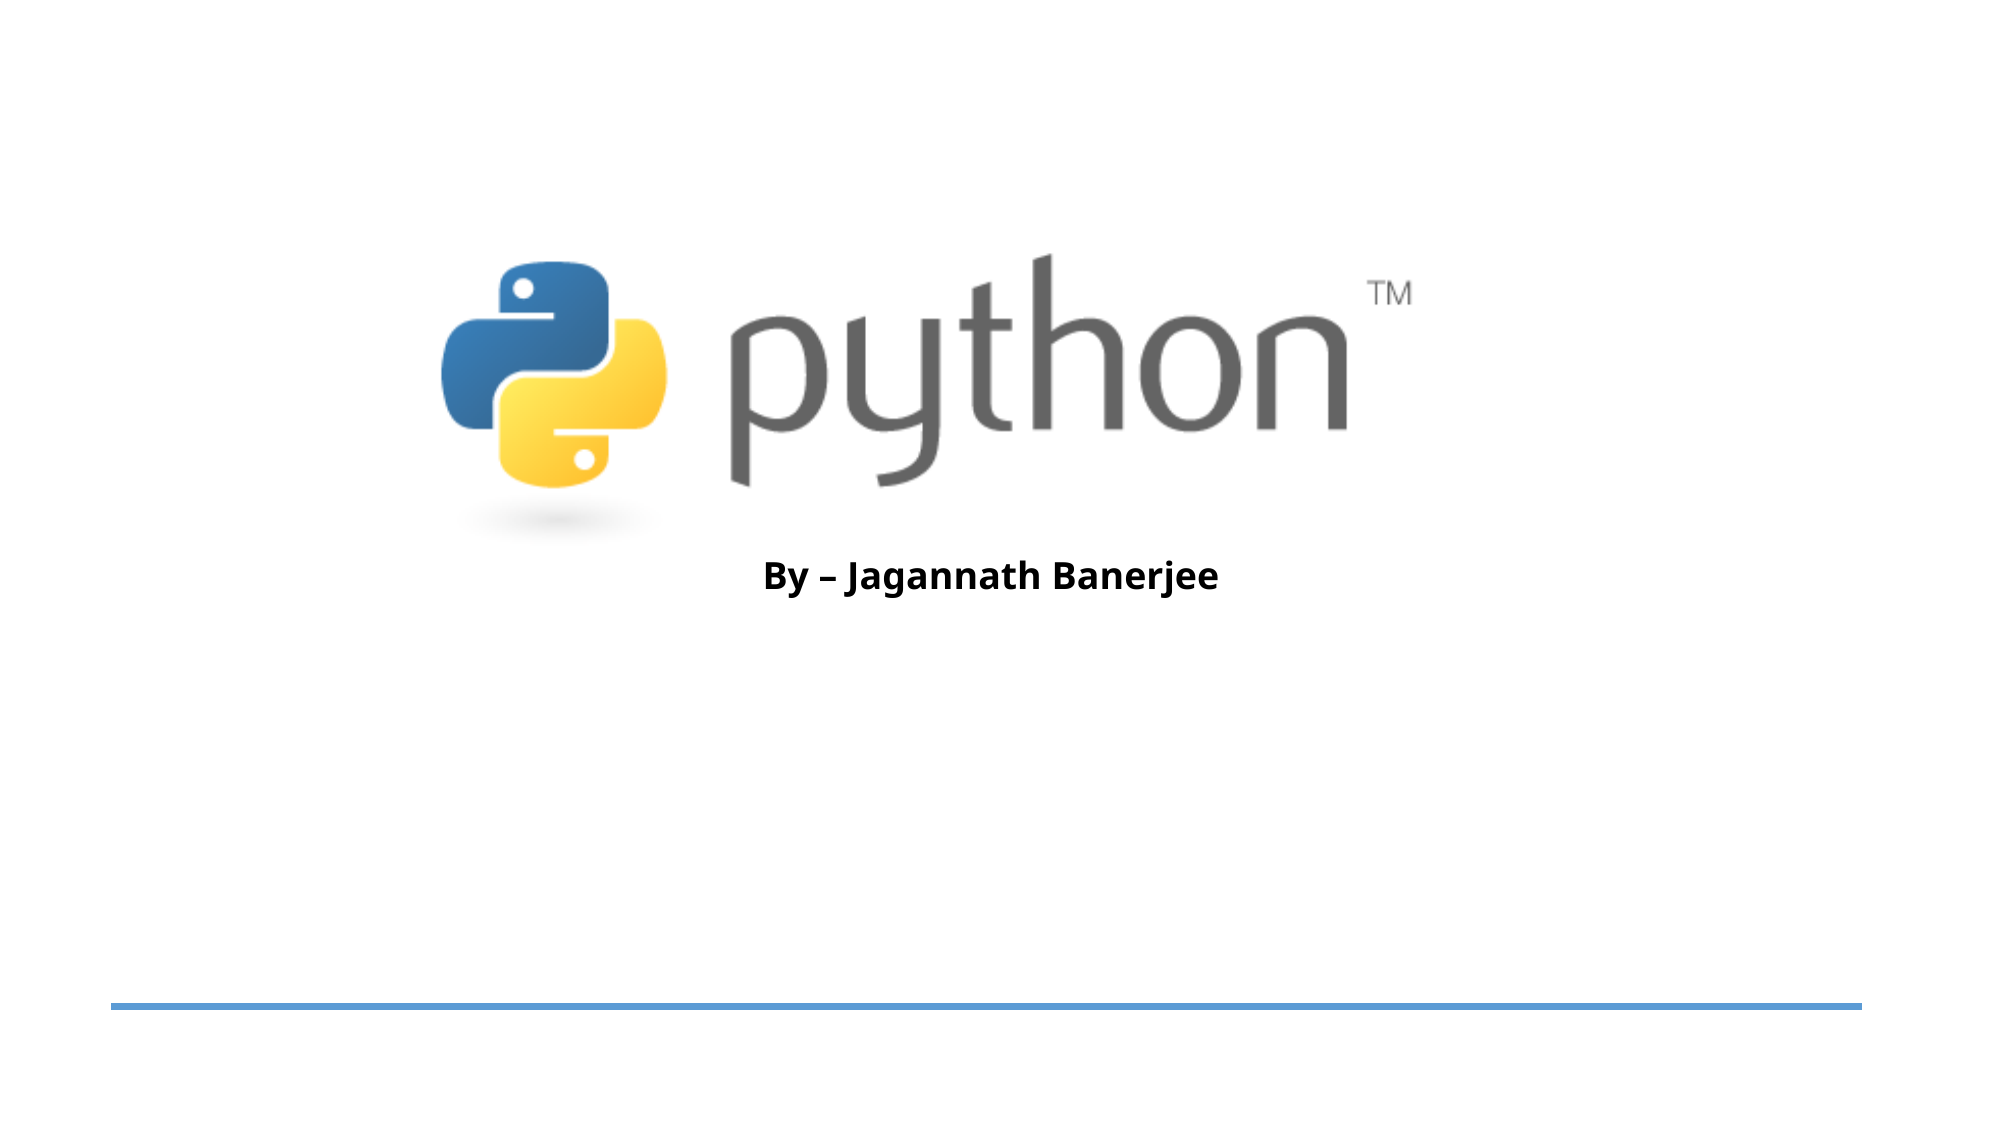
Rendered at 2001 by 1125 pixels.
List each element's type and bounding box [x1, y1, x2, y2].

picture [289, 199, 1496, 605]
